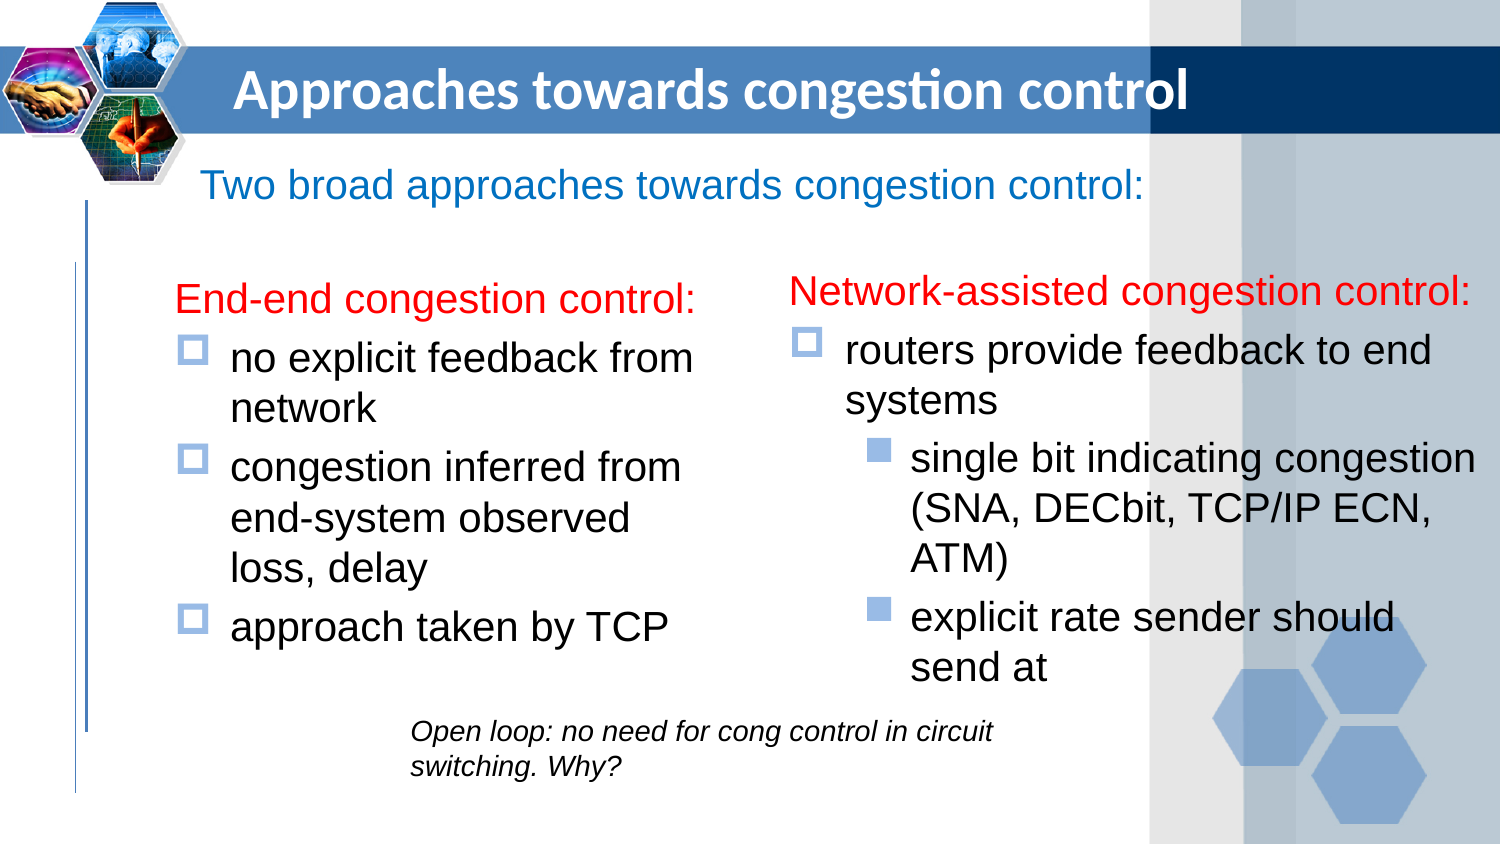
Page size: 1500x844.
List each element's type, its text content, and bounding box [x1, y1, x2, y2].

picture [0, 0, 1500, 844]
text_box Open loop: no need for cong control in circuit switching. Why? [395, 705, 1013, 781]
list End-end congestion control: no explicit feedback from network congestion inferred from end-system observed loss, delay approach taken by TCP [159, 264, 715, 670]
list Network-assisted congestion control: routers provide feedback to end systems single bit indicating congestion (SNA, DECbit, TCP/IP ECN, ATM) explicit rate sender should send at [773, 256, 1500, 765]
text_box Two broad approaches towards congestion control: [184, 150, 1412, 241]
list Approaches towards congestion control [218, 43, 1436, 115]
